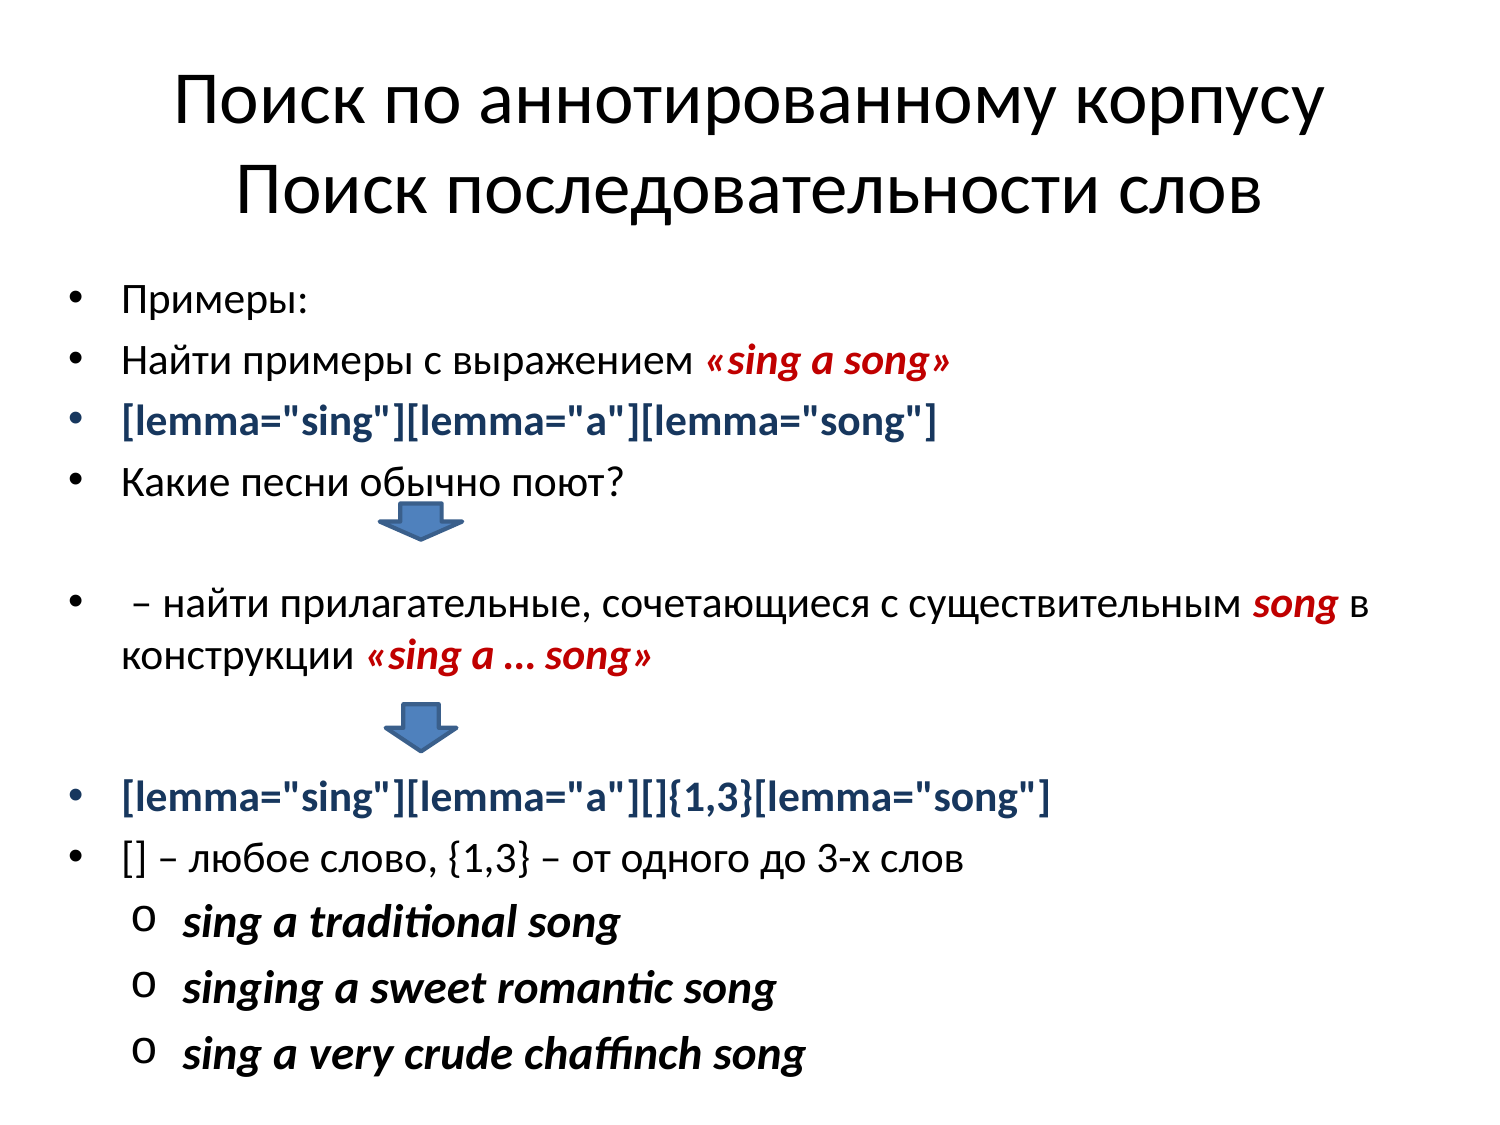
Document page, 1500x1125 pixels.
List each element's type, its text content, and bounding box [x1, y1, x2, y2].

title Поиск по аннотированному корпусу Поиск последовательности слов [75, 45, 1425, 233]
text_box [377, 501, 465, 542]
list Примеры: Найти примеры с выражением «sing a song» [lemma="sing"][lemma="a"][lemma="song"] Какие песни обычно поют? – найти прилагательные, сочетающиеся с существительным song в конструкции «sing a … song» [lemma="sing"][lemma="a"][]{1,3}[lemma="song"] [] – любое слово, {1,3} – от одного до 3-х слов sing a traditional song singing a sweet romantic song sing a very crude chaffinch song [53, 262, 1459, 1094]
text_box [383, 702, 459, 754]
